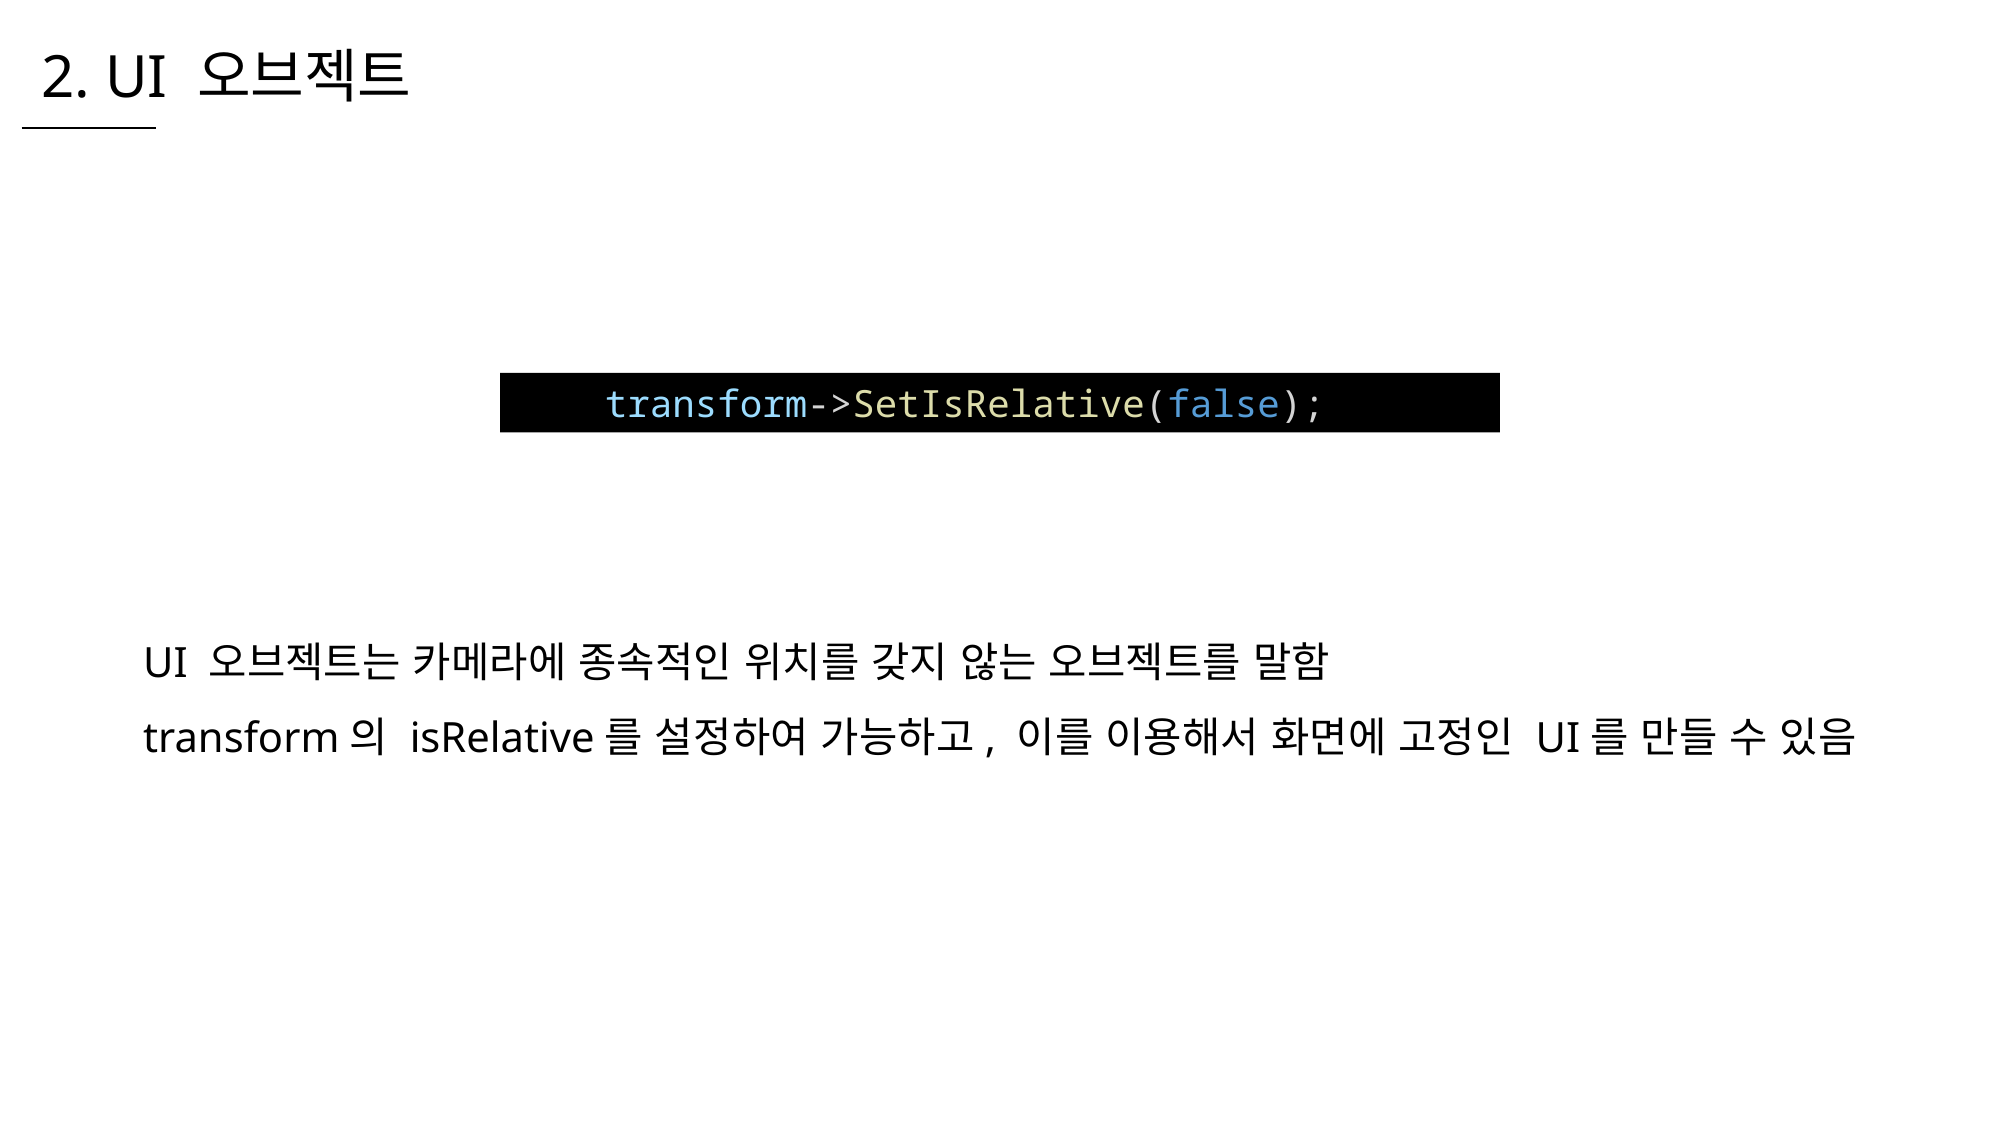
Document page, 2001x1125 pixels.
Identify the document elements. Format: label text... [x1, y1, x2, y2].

text_box 2. UI 오브젝트 [26, 32, 426, 117]
text_box transform->SetIsRelative(false); [500, 372, 1500, 433]
text_box UI 오브젝트는 카메라에 종속적인 위치를 갖지 않는 오브젝트를 말함 transform의 isRelative를 설정하여 가능하고, 이를 이용해서 화면에 고정인 UI를 만들 수 있음 [128, 603, 1872, 769]
